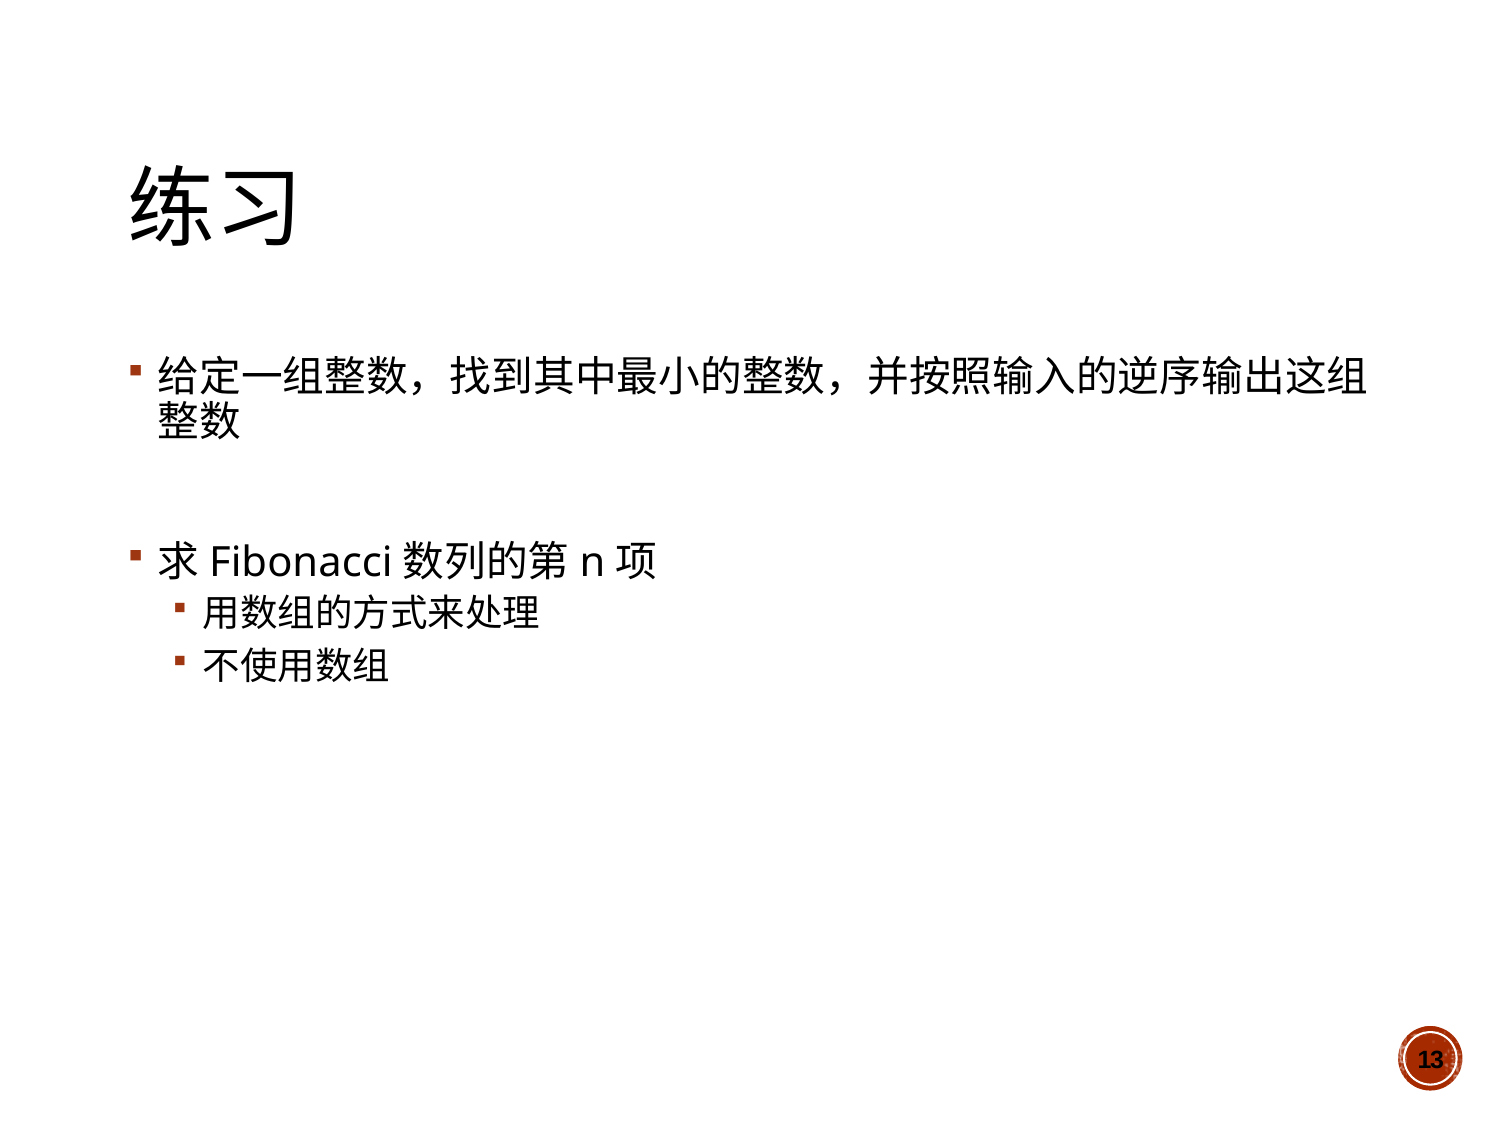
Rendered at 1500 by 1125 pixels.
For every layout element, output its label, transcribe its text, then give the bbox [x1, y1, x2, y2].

title 练习 [112, 79, 1388, 344]
slide_number 13 [1391, 1028, 1471, 1089]
list 给定一组整数，找到其中最小的整数，并按照输入的逆序输出这组整数 求Fibonacci数列的第n项 用数组的方式来处理 不使用数组 [112, 348, 1388, 1013]
